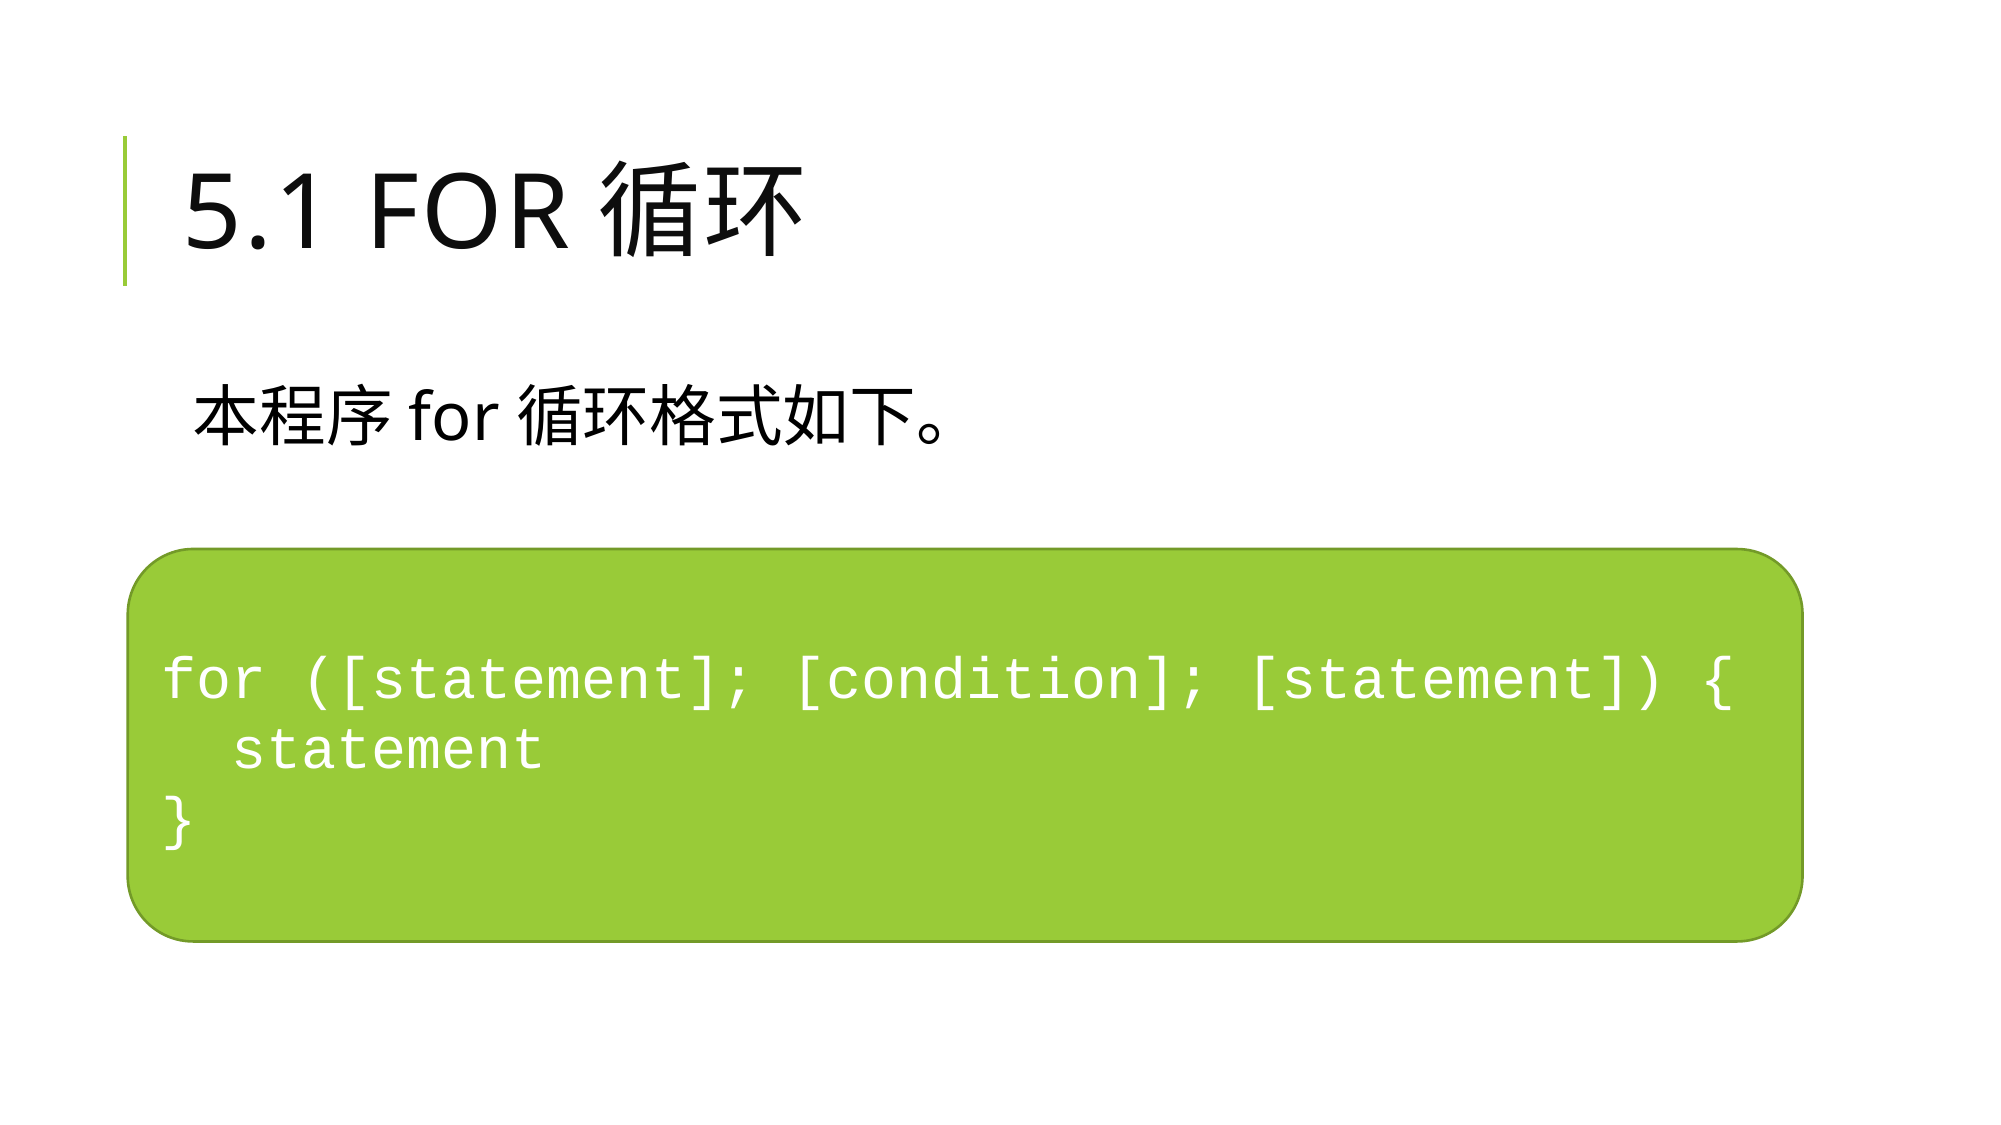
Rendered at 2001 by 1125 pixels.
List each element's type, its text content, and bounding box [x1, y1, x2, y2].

title 5.1 for循环 [168, 96, 1763, 342]
list 本程序for循环格式如下。 [168, 375, 1763, 485]
text_box for ([statement]; [condition]; [statement]) { statement } [126, 547, 1804, 943]
